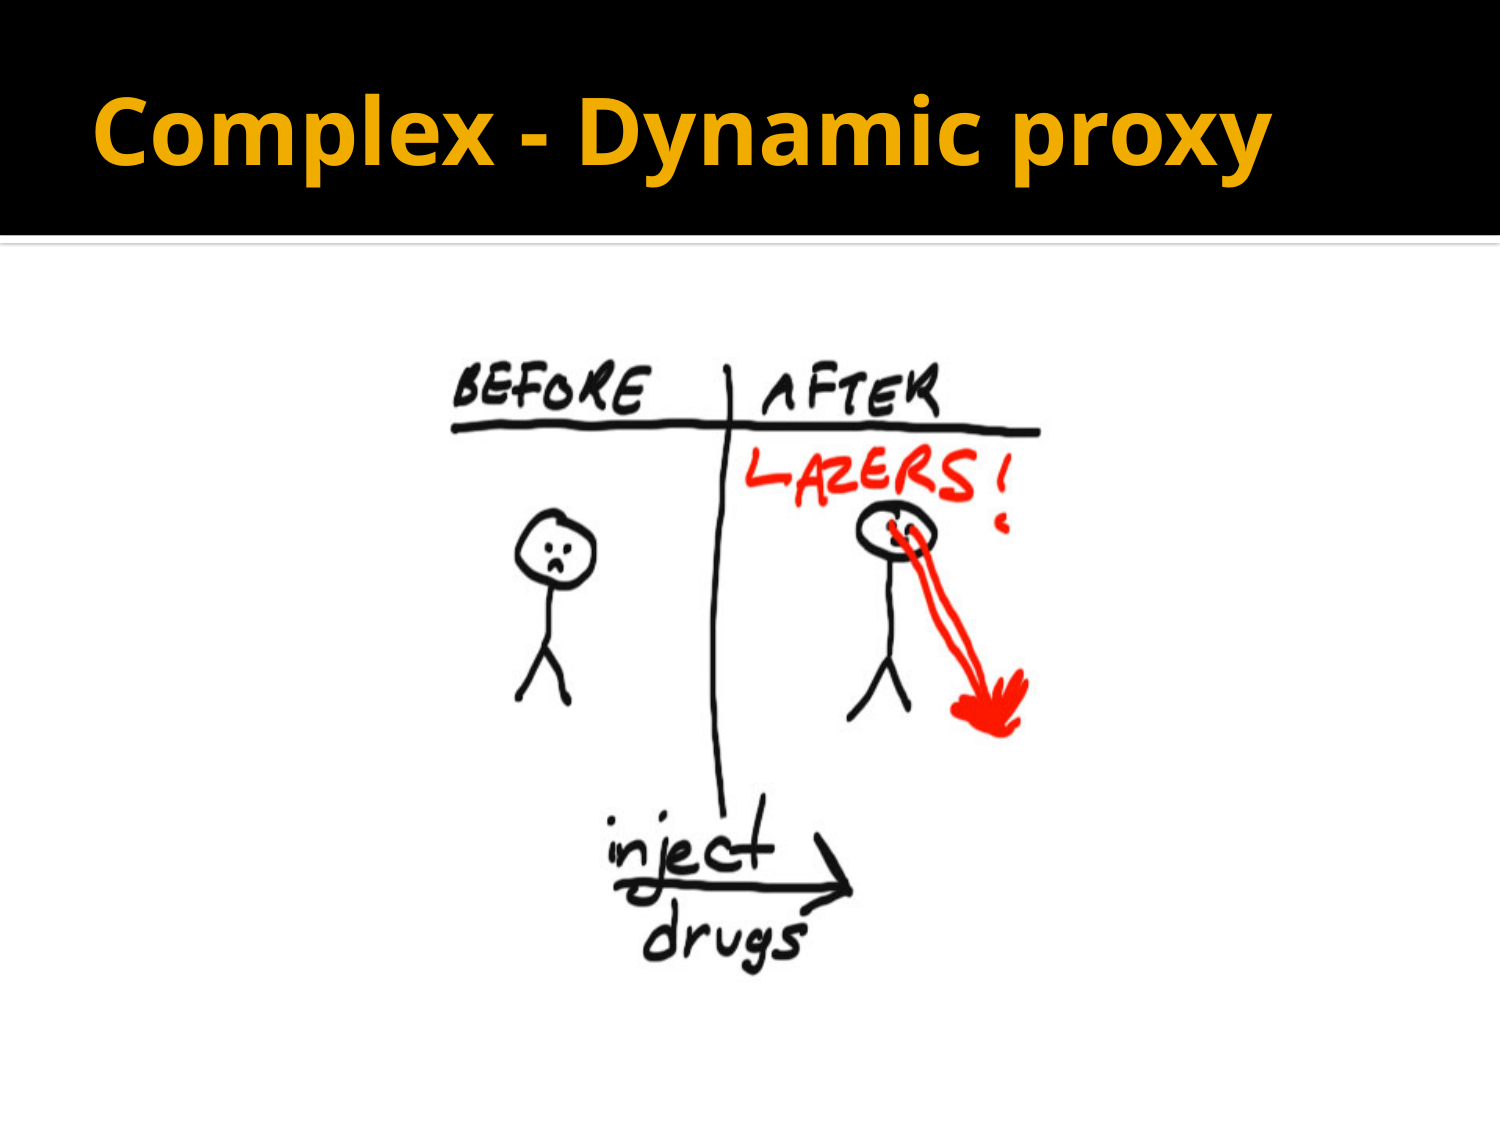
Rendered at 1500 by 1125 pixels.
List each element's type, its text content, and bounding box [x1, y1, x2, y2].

title Complex - Dynamic proxy [75, 25, 1425, 231]
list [437, 358, 1063, 984]
